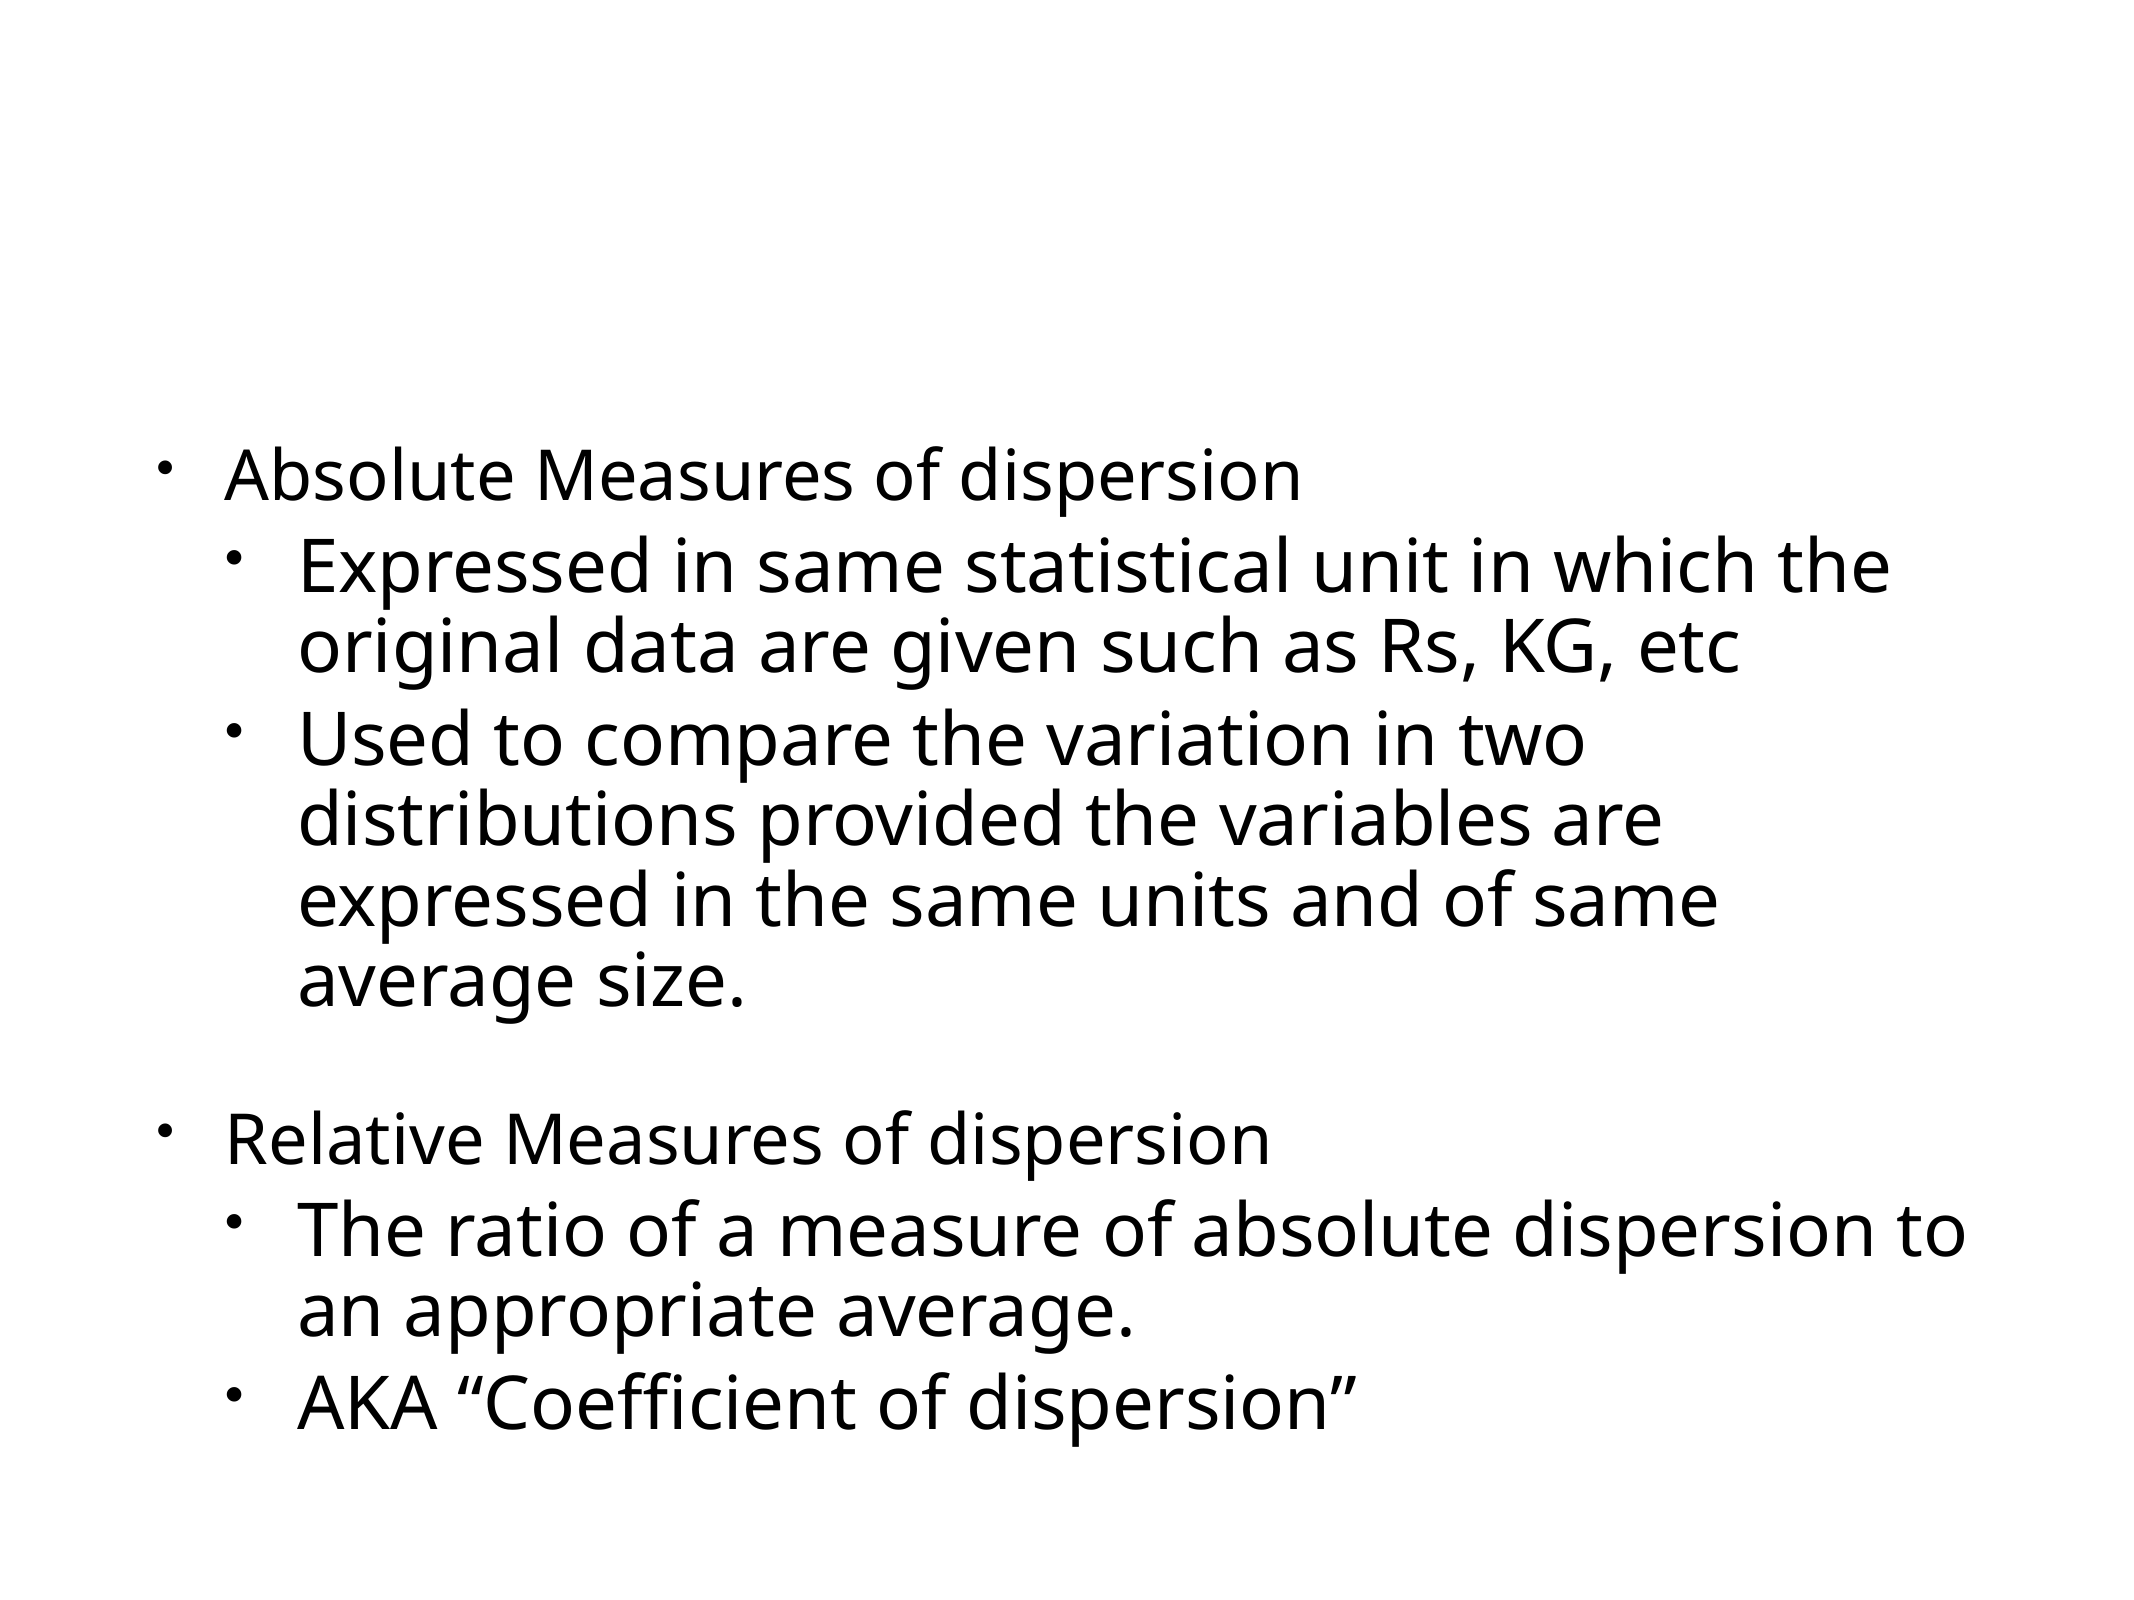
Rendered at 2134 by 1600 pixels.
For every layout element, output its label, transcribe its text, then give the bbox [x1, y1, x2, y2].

list Absolute Measures of dispersion Expressed in same statistical unit in which the original data are given such as Rs, KG, etc Used to compare the variation in two distributions provided the variables are expressed in the same units and of same average size. Relative Measures of dispersion The ratio of a measure of absolute dispersion to an appropriate average. AKA “Coefficient of dispersion” [155, 426, 1978, 1459]
